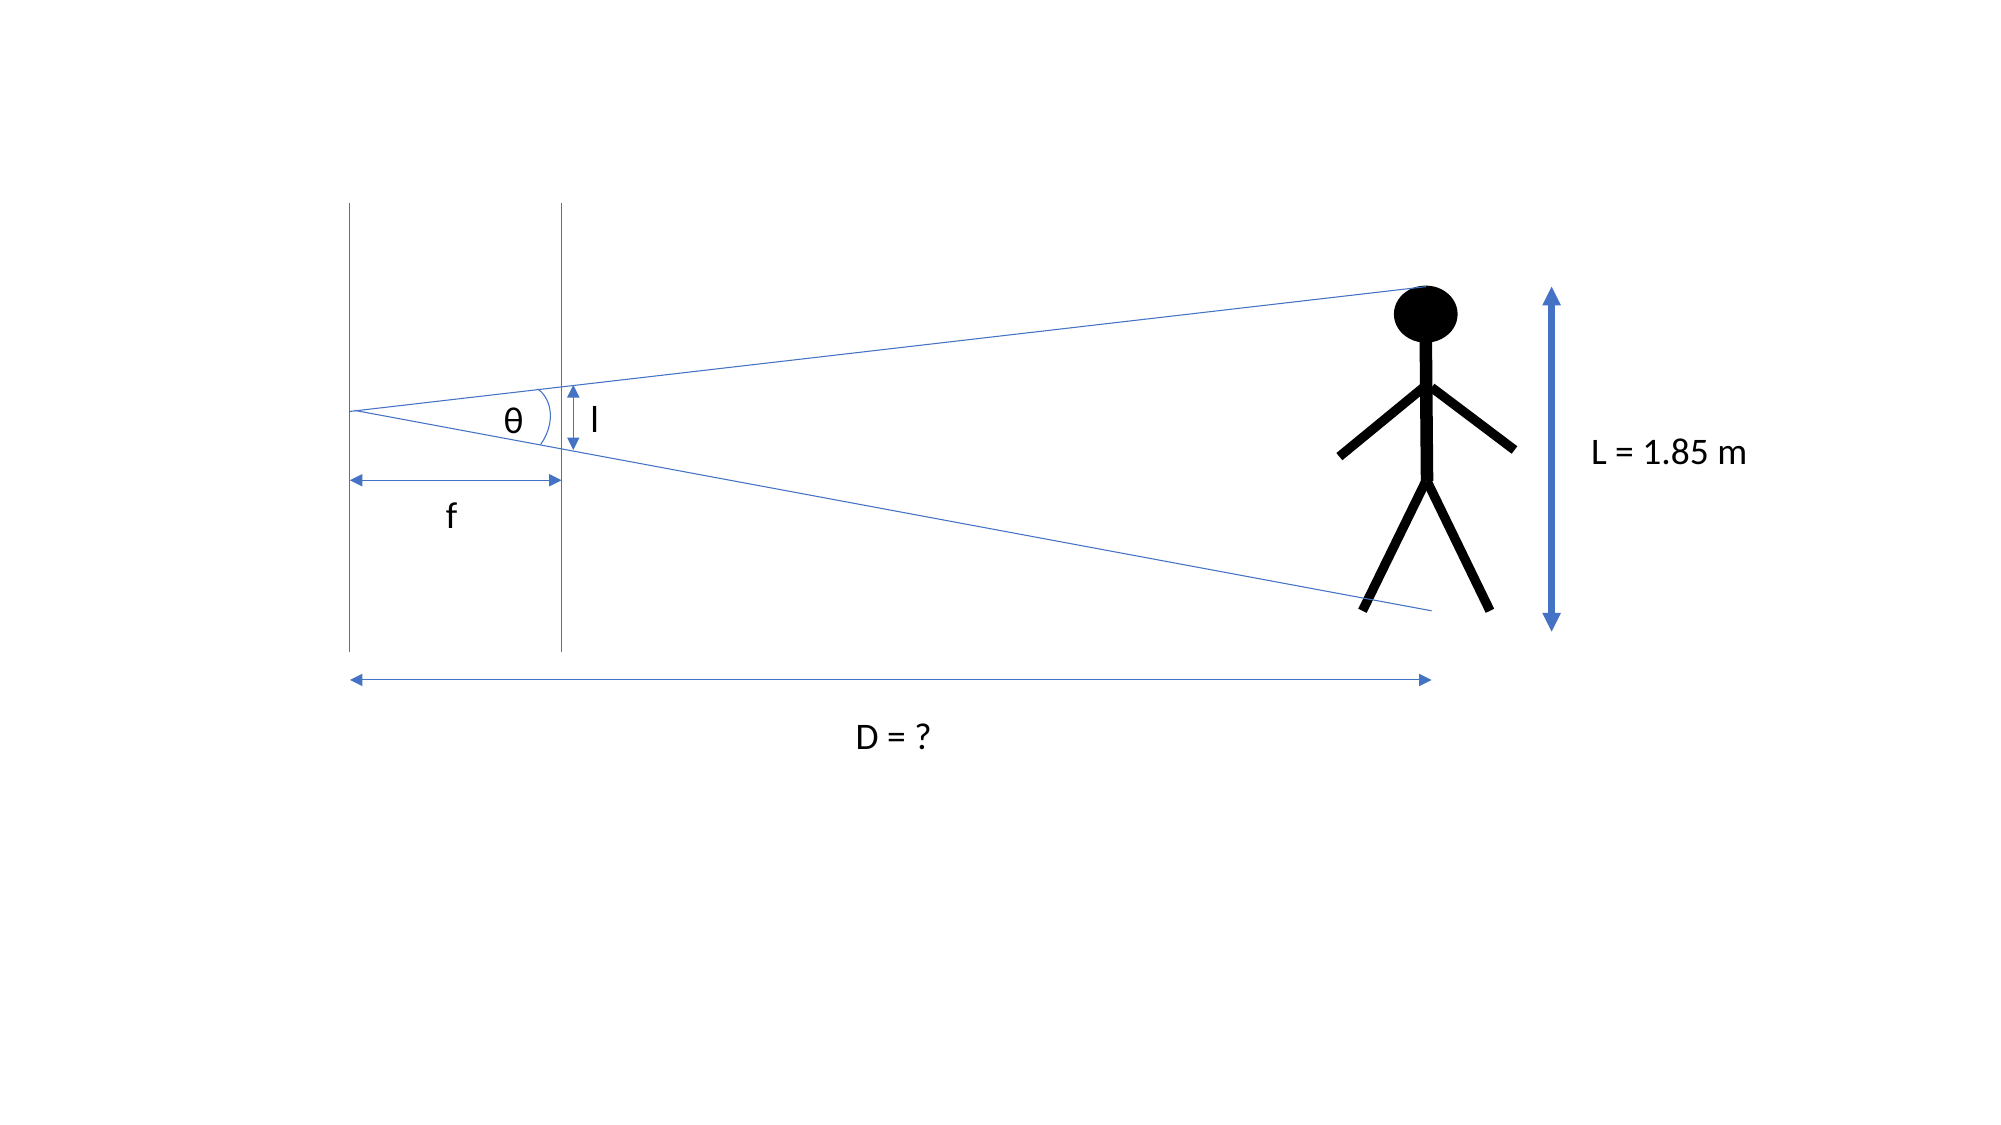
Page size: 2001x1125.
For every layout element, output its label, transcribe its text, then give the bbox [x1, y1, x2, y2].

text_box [1432, 481, 1490, 611]
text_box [1431, 387, 1515, 450]
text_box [349, 286, 1426, 412]
text_box D = ? [840, 704, 1311, 764]
text_box [1420, 285, 1458, 342]
text_box L = 1.85 m [1576, 419, 1792, 480]
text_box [354, 410, 1432, 611]
